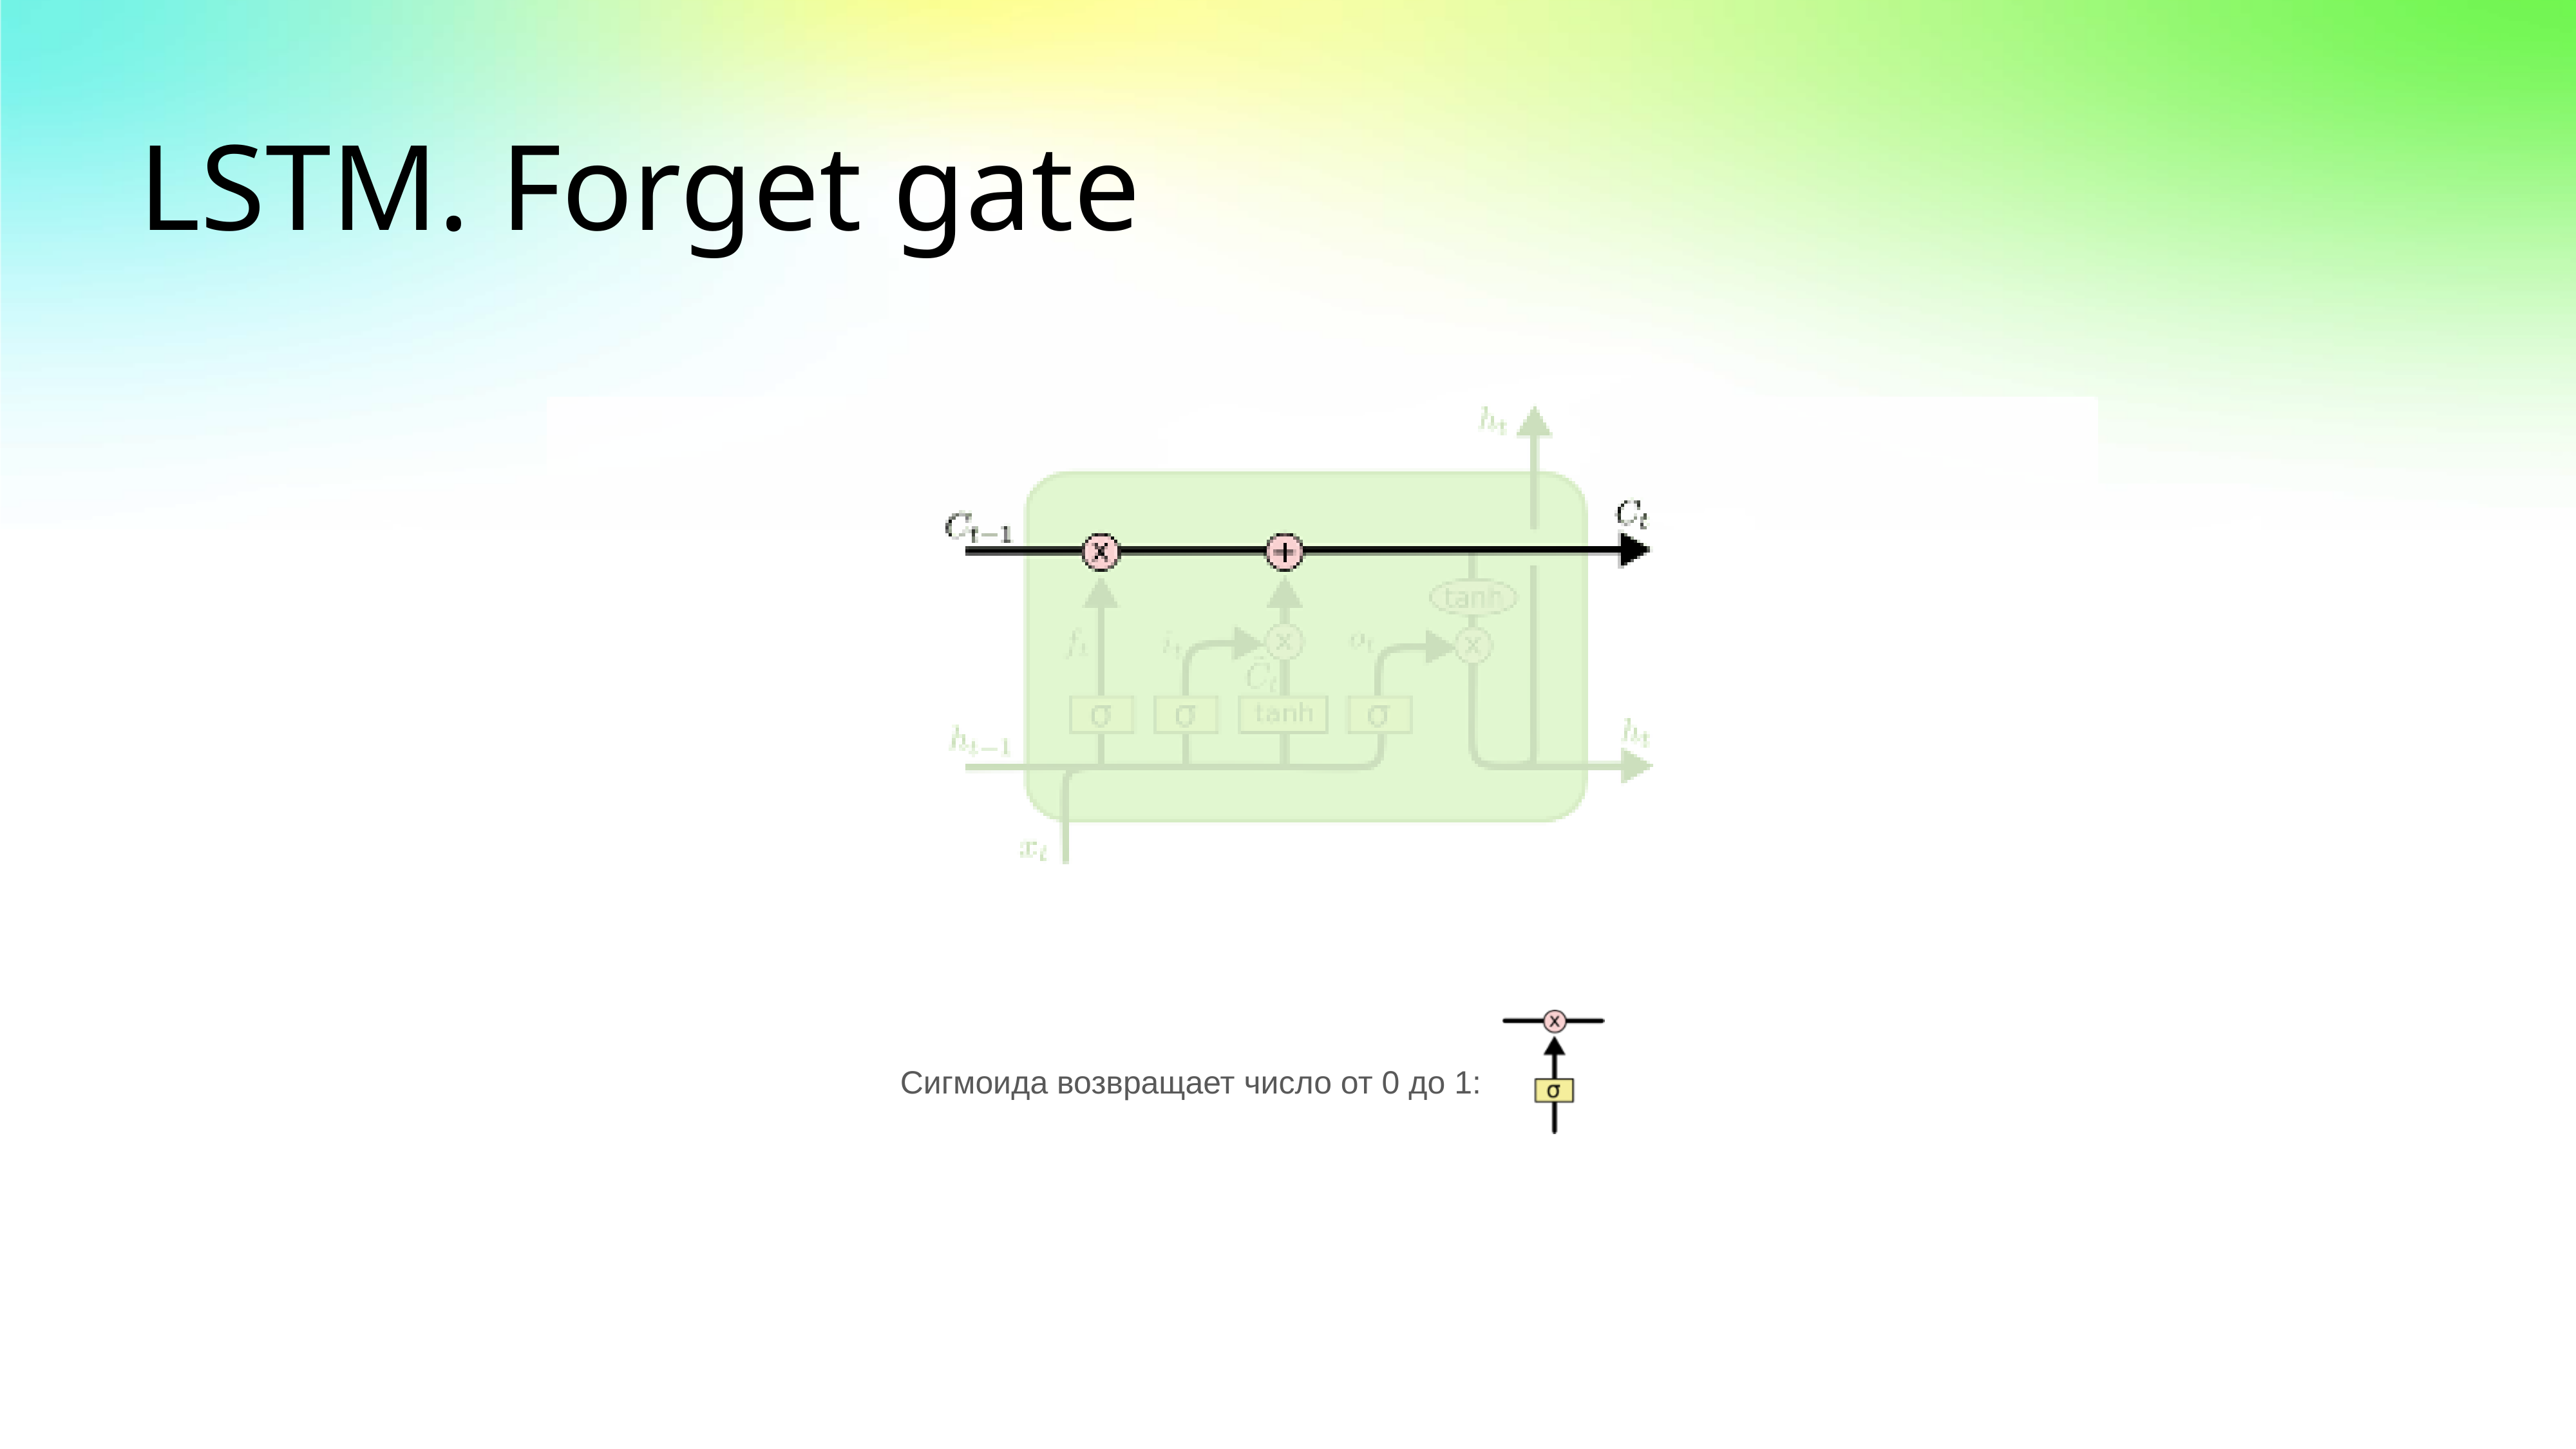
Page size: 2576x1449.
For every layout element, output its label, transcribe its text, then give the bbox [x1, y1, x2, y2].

text_box Сигмоида возвращает число от 0 до 1: [878, 1038, 1488, 1106]
title LSTM. Forget gate [133, 107, 2443, 350]
picture [0, 0, 2576, 1449]
